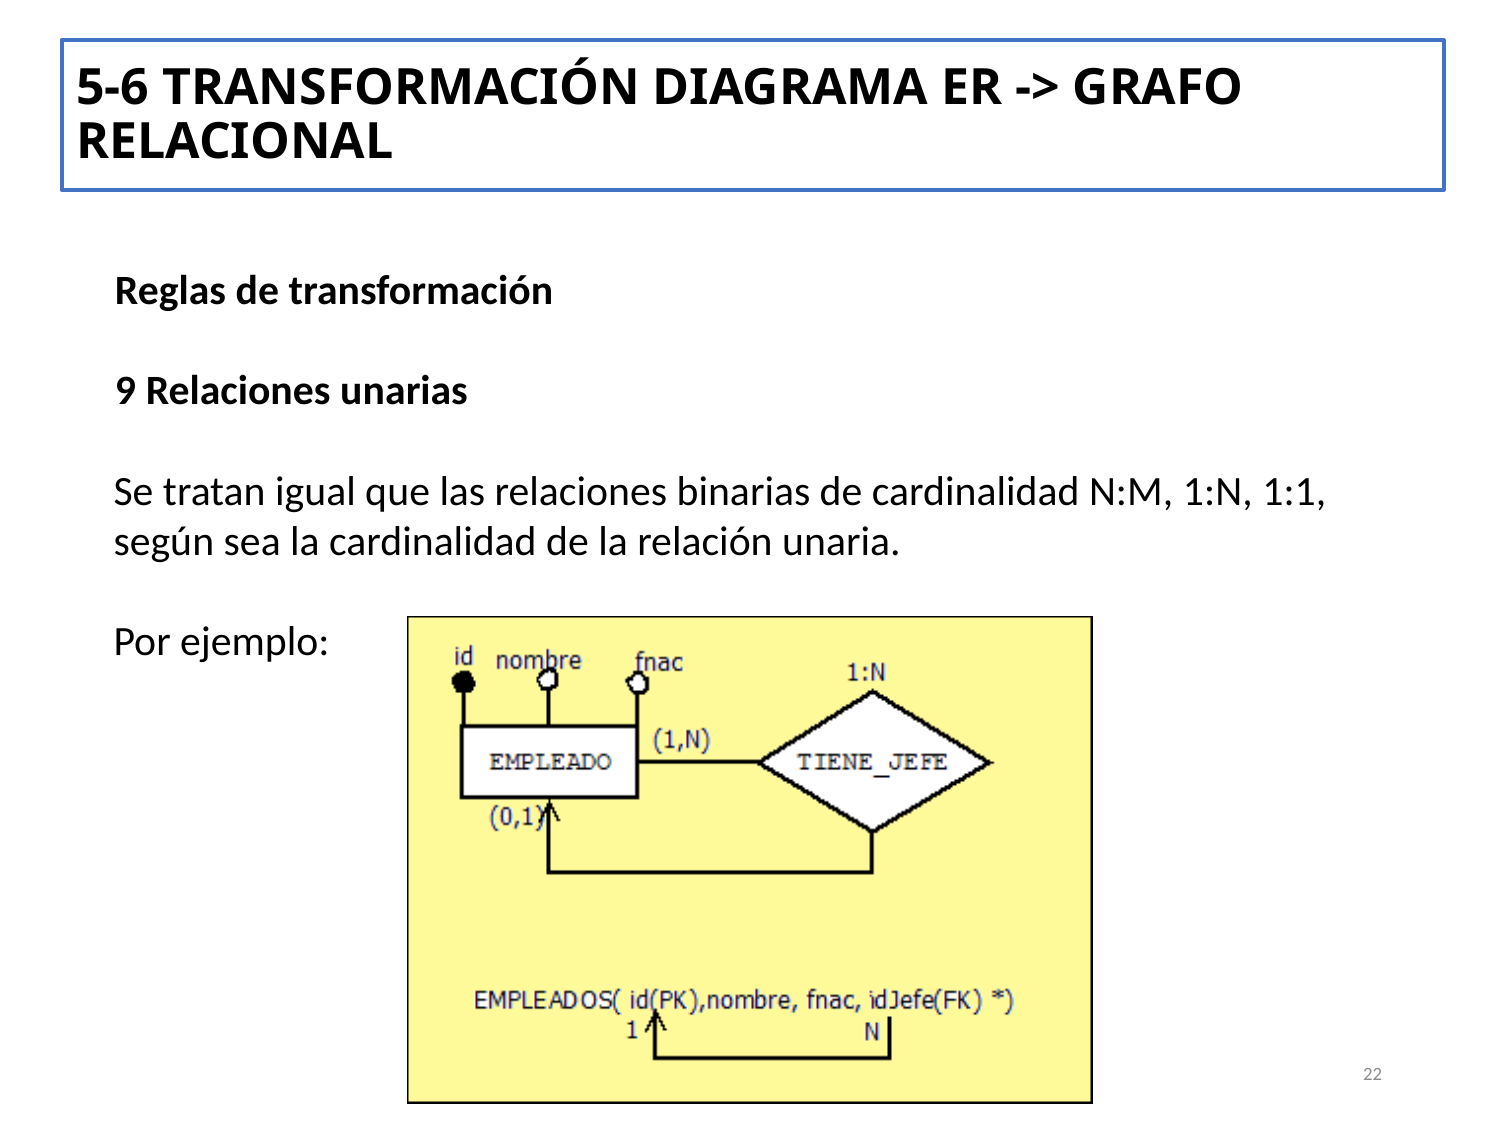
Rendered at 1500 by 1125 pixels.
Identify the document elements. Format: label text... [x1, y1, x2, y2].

picture [407, 616, 1093, 1104]
text_box Se tratan igual que las relaciones binarias de cardinalidad N:M, 1:N, 1:1, según sea la cardinalidad de la relación unaria. Por ejemplo: [98, 456, 1376, 822]
text_box 5-6 TRANSFORMACIÓN DIAGRAMA ER -> GRAFO RELACIONAL [61, 39, 1444, 190]
text_box Reglas de transformación 9 Relaciones unarias [100, 255, 1397, 421]
text_box 22 [1097, 1042, 1397, 1103]
